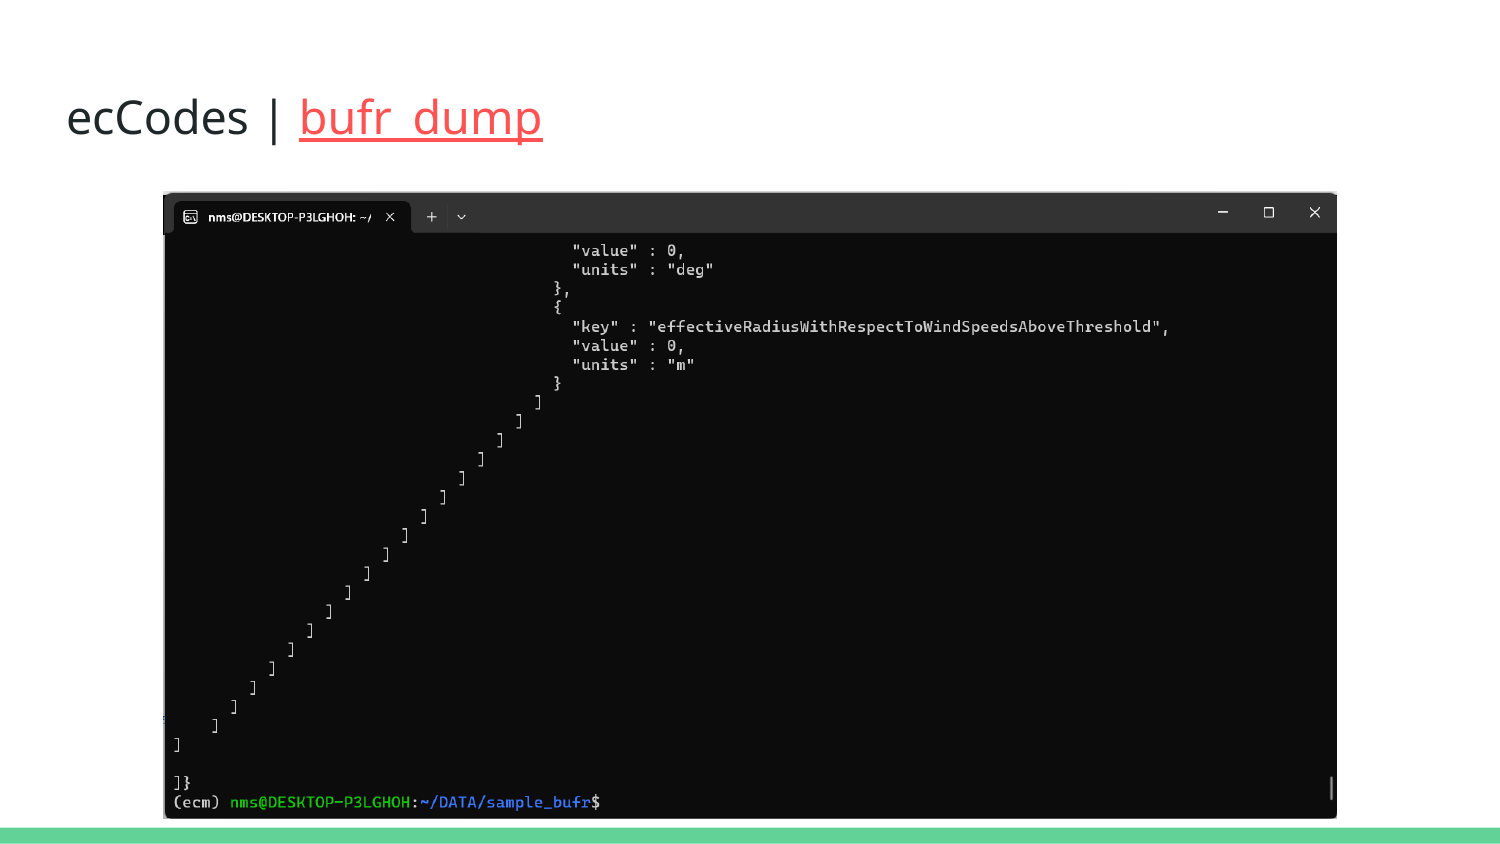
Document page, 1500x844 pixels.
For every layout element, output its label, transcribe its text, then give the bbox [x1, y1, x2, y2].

picture [162, 191, 1337, 819]
title ecCodes | bufr_dump [51, 72, 1449, 167]
